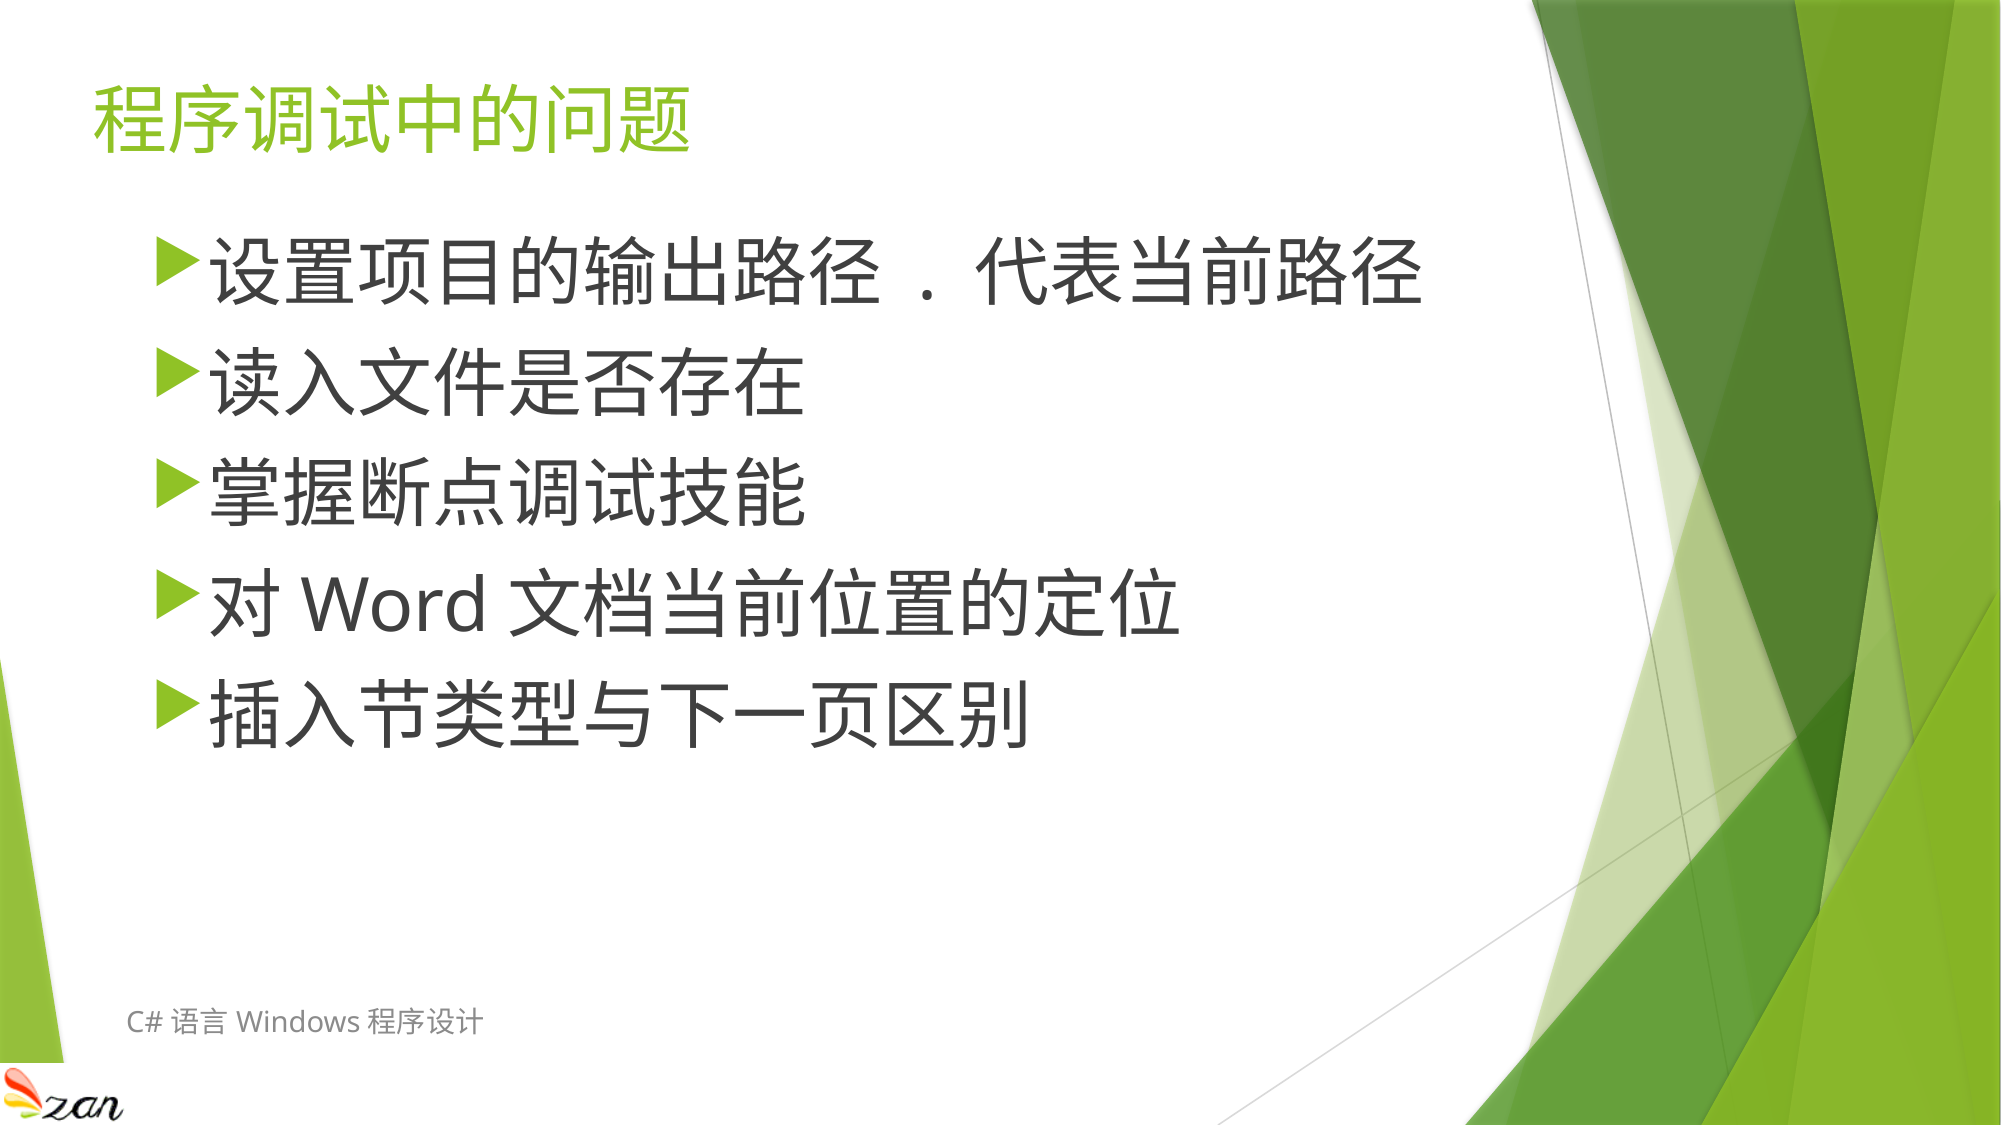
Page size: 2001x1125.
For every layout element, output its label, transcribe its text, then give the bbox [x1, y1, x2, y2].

picture [0, 1063, 128, 1125]
footer C#语言Windows程序设计 [111, 991, 1145, 1051]
title 程序调试中的问题 [78, 64, 734, 185]
list 设置项目的输出路径 . 代表当前路径 读入文件是否存在 掌握断点调试技能 对Word文档当前位置的定位 插入节类型与下一页区别 [136, 216, 1547, 854]
